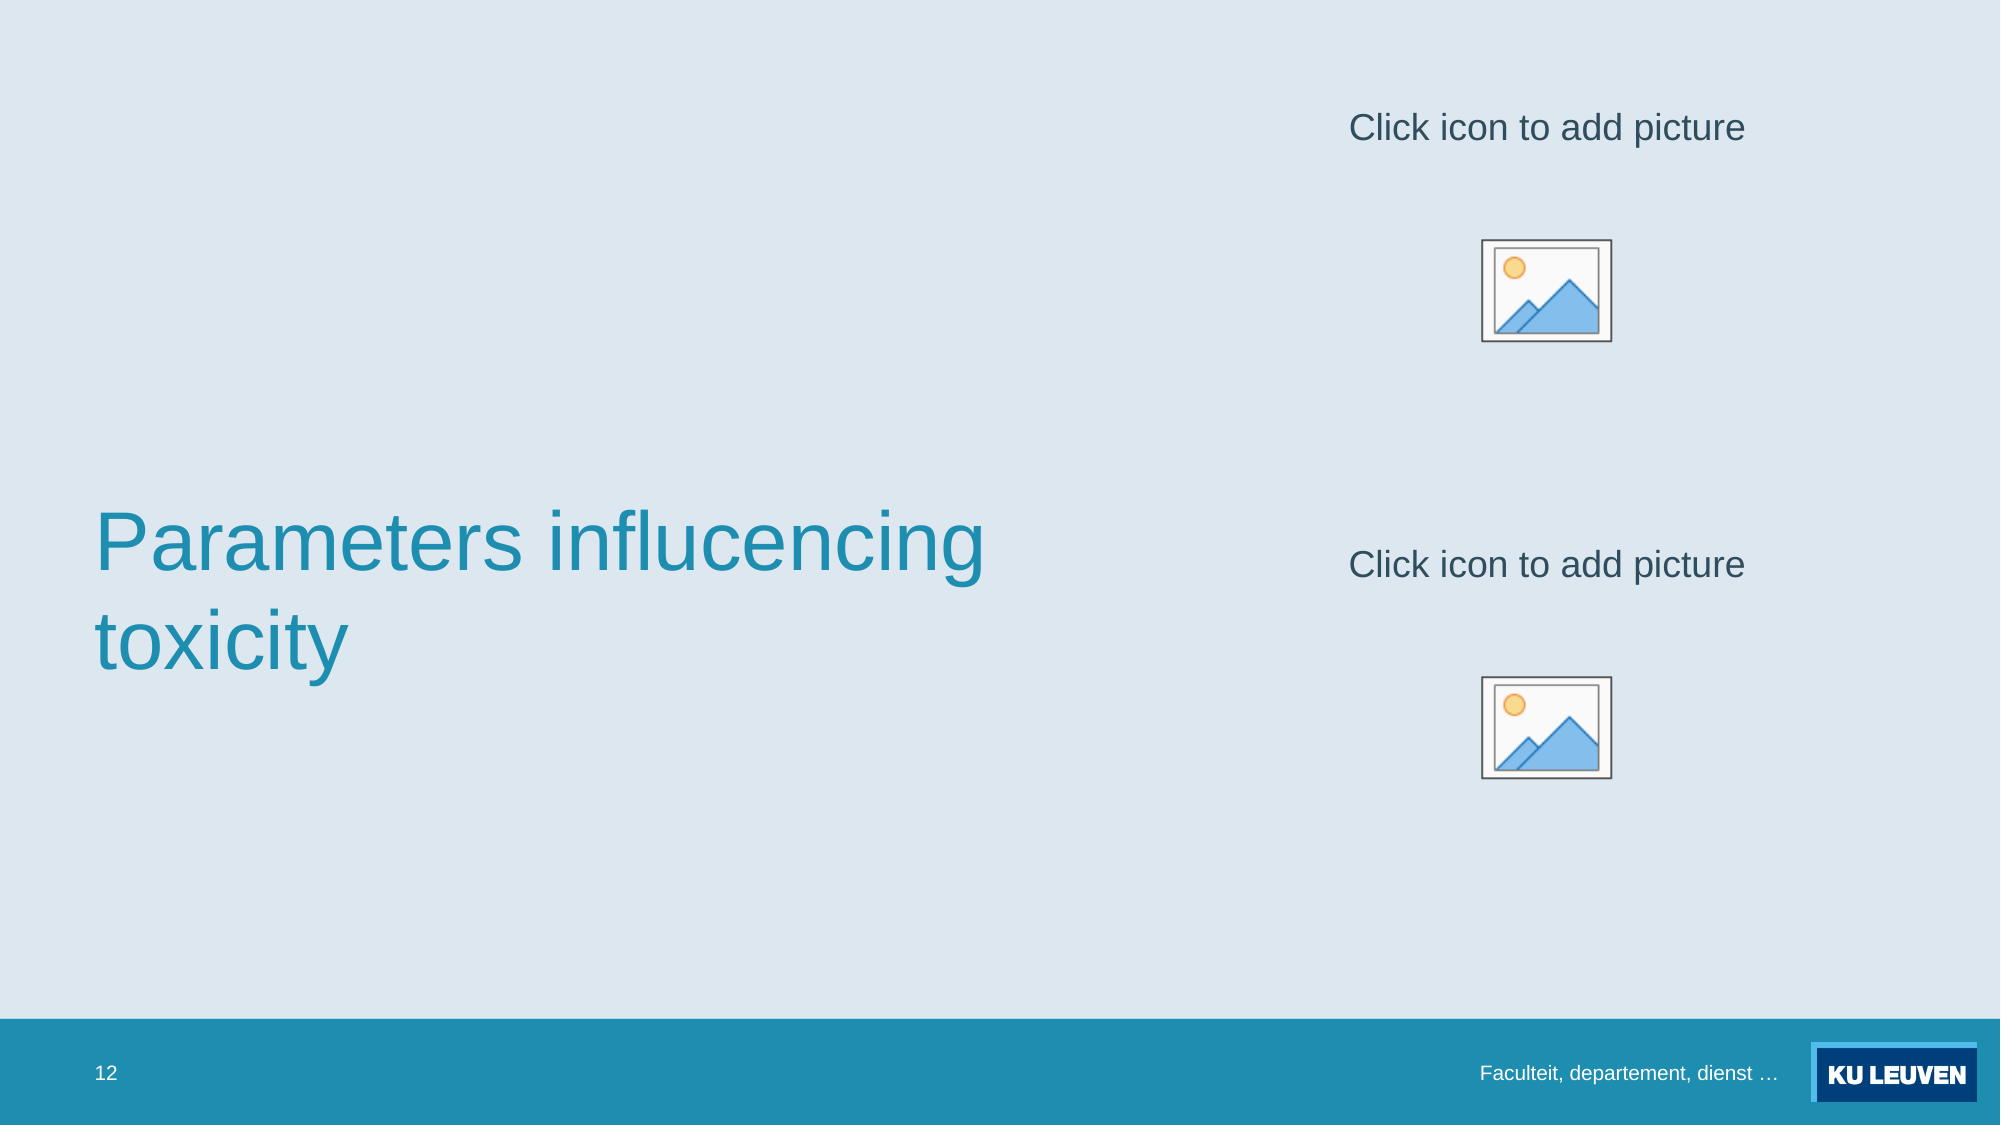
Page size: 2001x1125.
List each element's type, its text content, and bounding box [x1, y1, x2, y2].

slide_number 12 [94, 1018, 201, 1125]
picture [1189, 95, 1906, 486]
picture [1188, 532, 1906, 923]
title Parameters influcencing toxicity [94, 295, 1095, 687]
picture [1811, 1042, 1977, 1102]
footer Faculteit, departement, dienst … [989, 1018, 1809, 1125]
